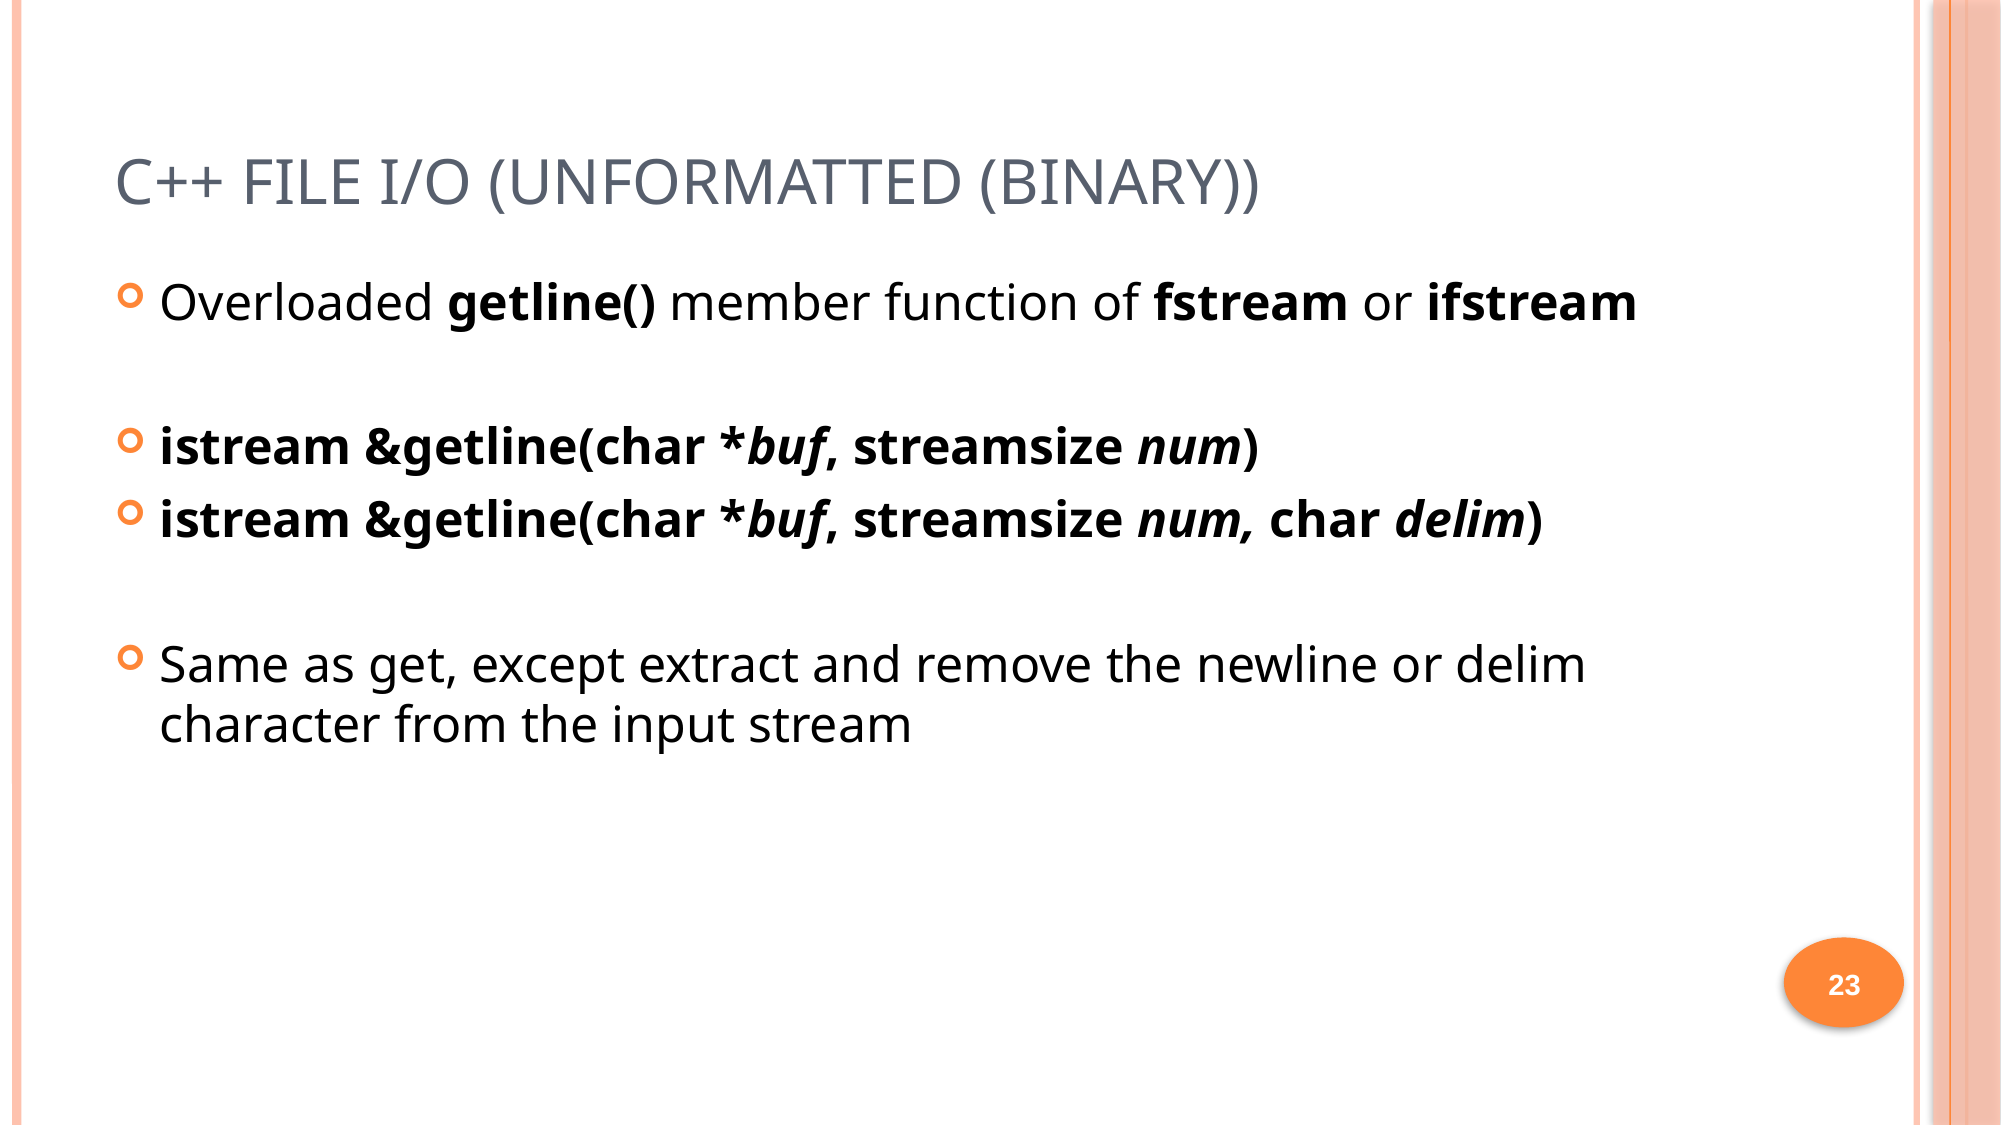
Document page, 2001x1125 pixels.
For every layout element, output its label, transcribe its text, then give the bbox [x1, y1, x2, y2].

slide_number 23 [1777, 940, 1912, 1027]
title C++ File I/O (Unformatted (Binary)) [99, 37, 1784, 225]
list Overloaded getline() member function of fstream or ifstream istream &getline(char *buf, streamsize num) istream &getline(char *buf, streamsize num, char delim) Same as get, except extract and remove the newline or delim character from the input stream [99, 262, 1784, 1062]
